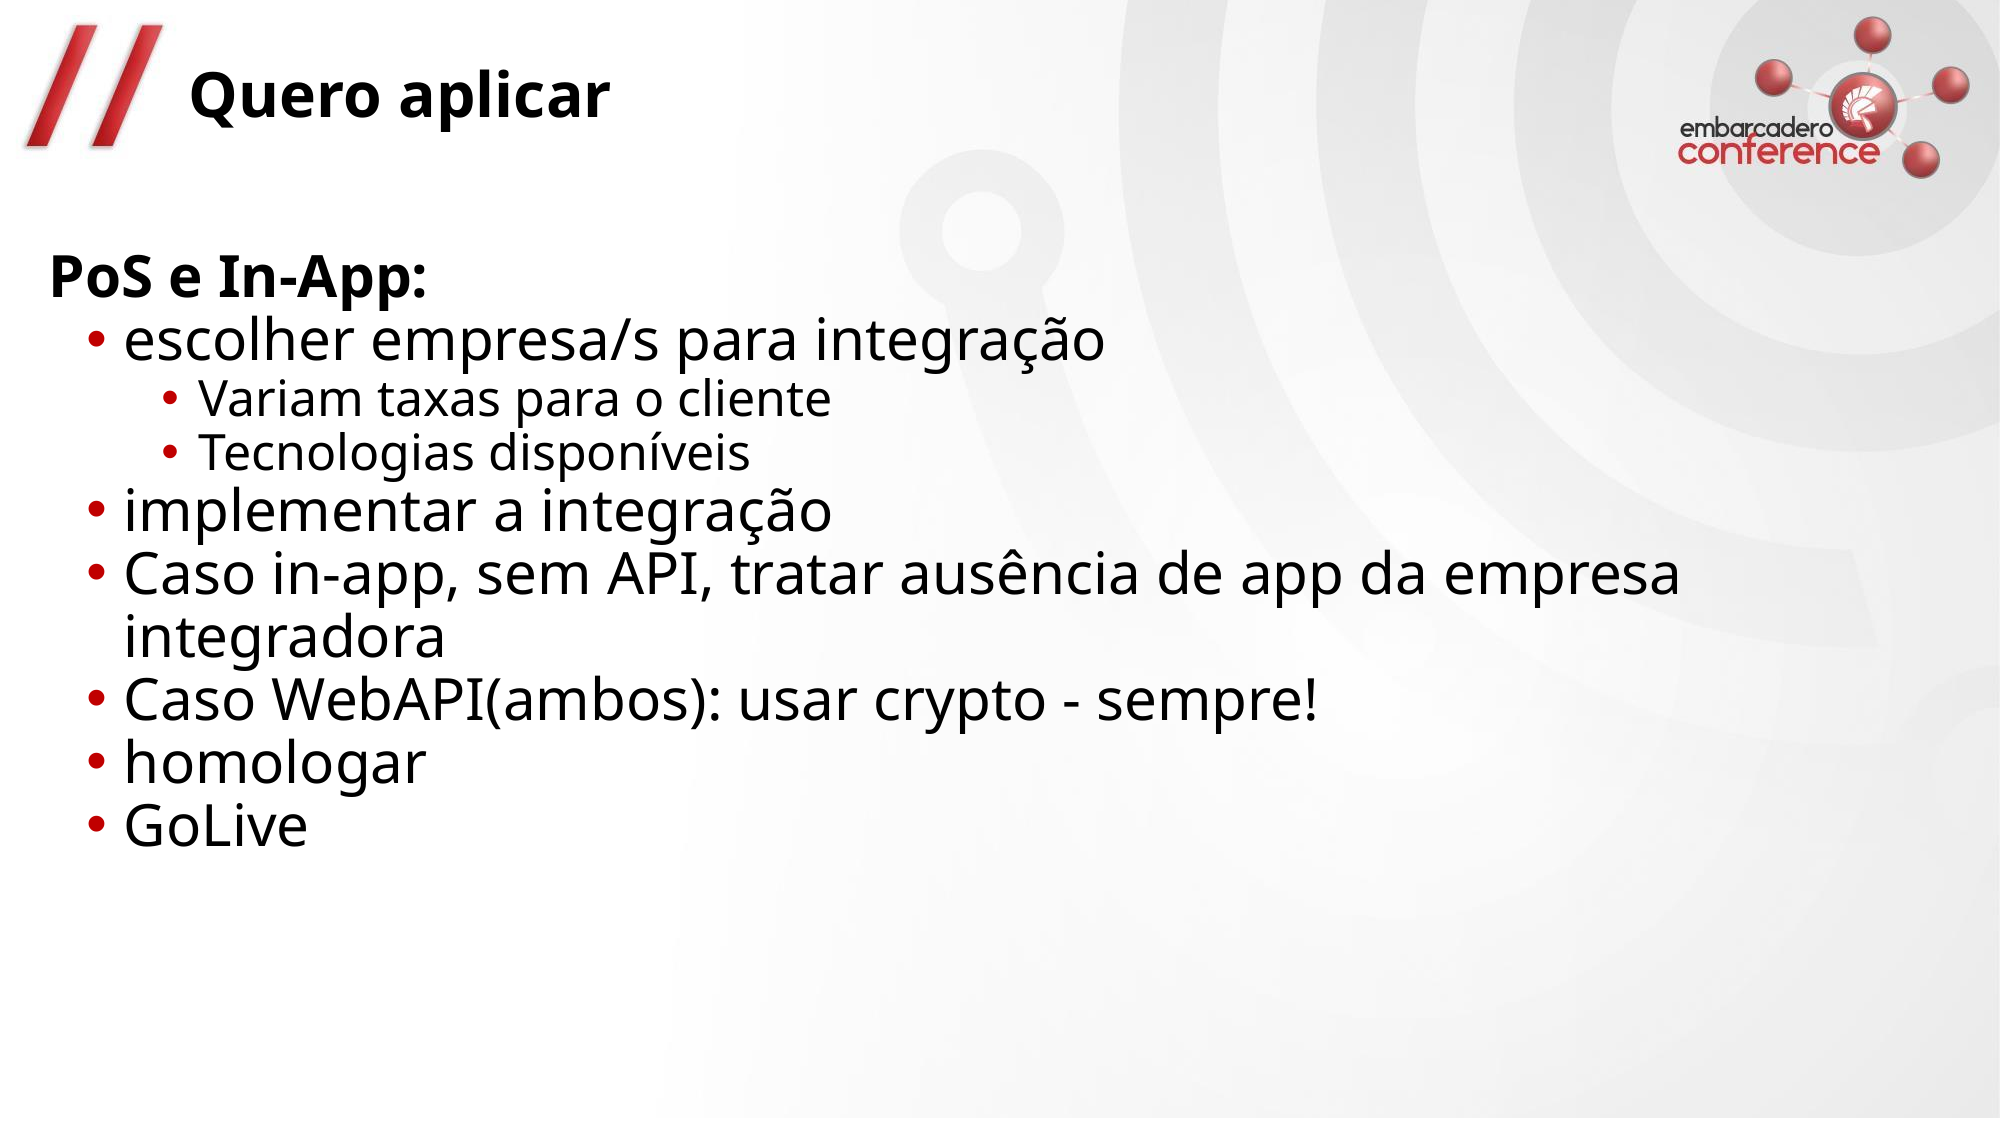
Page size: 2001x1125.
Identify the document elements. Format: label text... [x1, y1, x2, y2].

picture [0, 0, 2000, 1118]
title Quero aplicar [174, 49, 1636, 145]
list PoS e In-App: escolher empresa/s para integração Variam taxas para o cliente Tecnologias disponíveis implementar a integração Caso in-app, sem API, tratar ausência de app da empresa integradora Caso WebAPI(ambos): usar crypto - sempre! homologar GoLive [33, 232, 1970, 1100]
